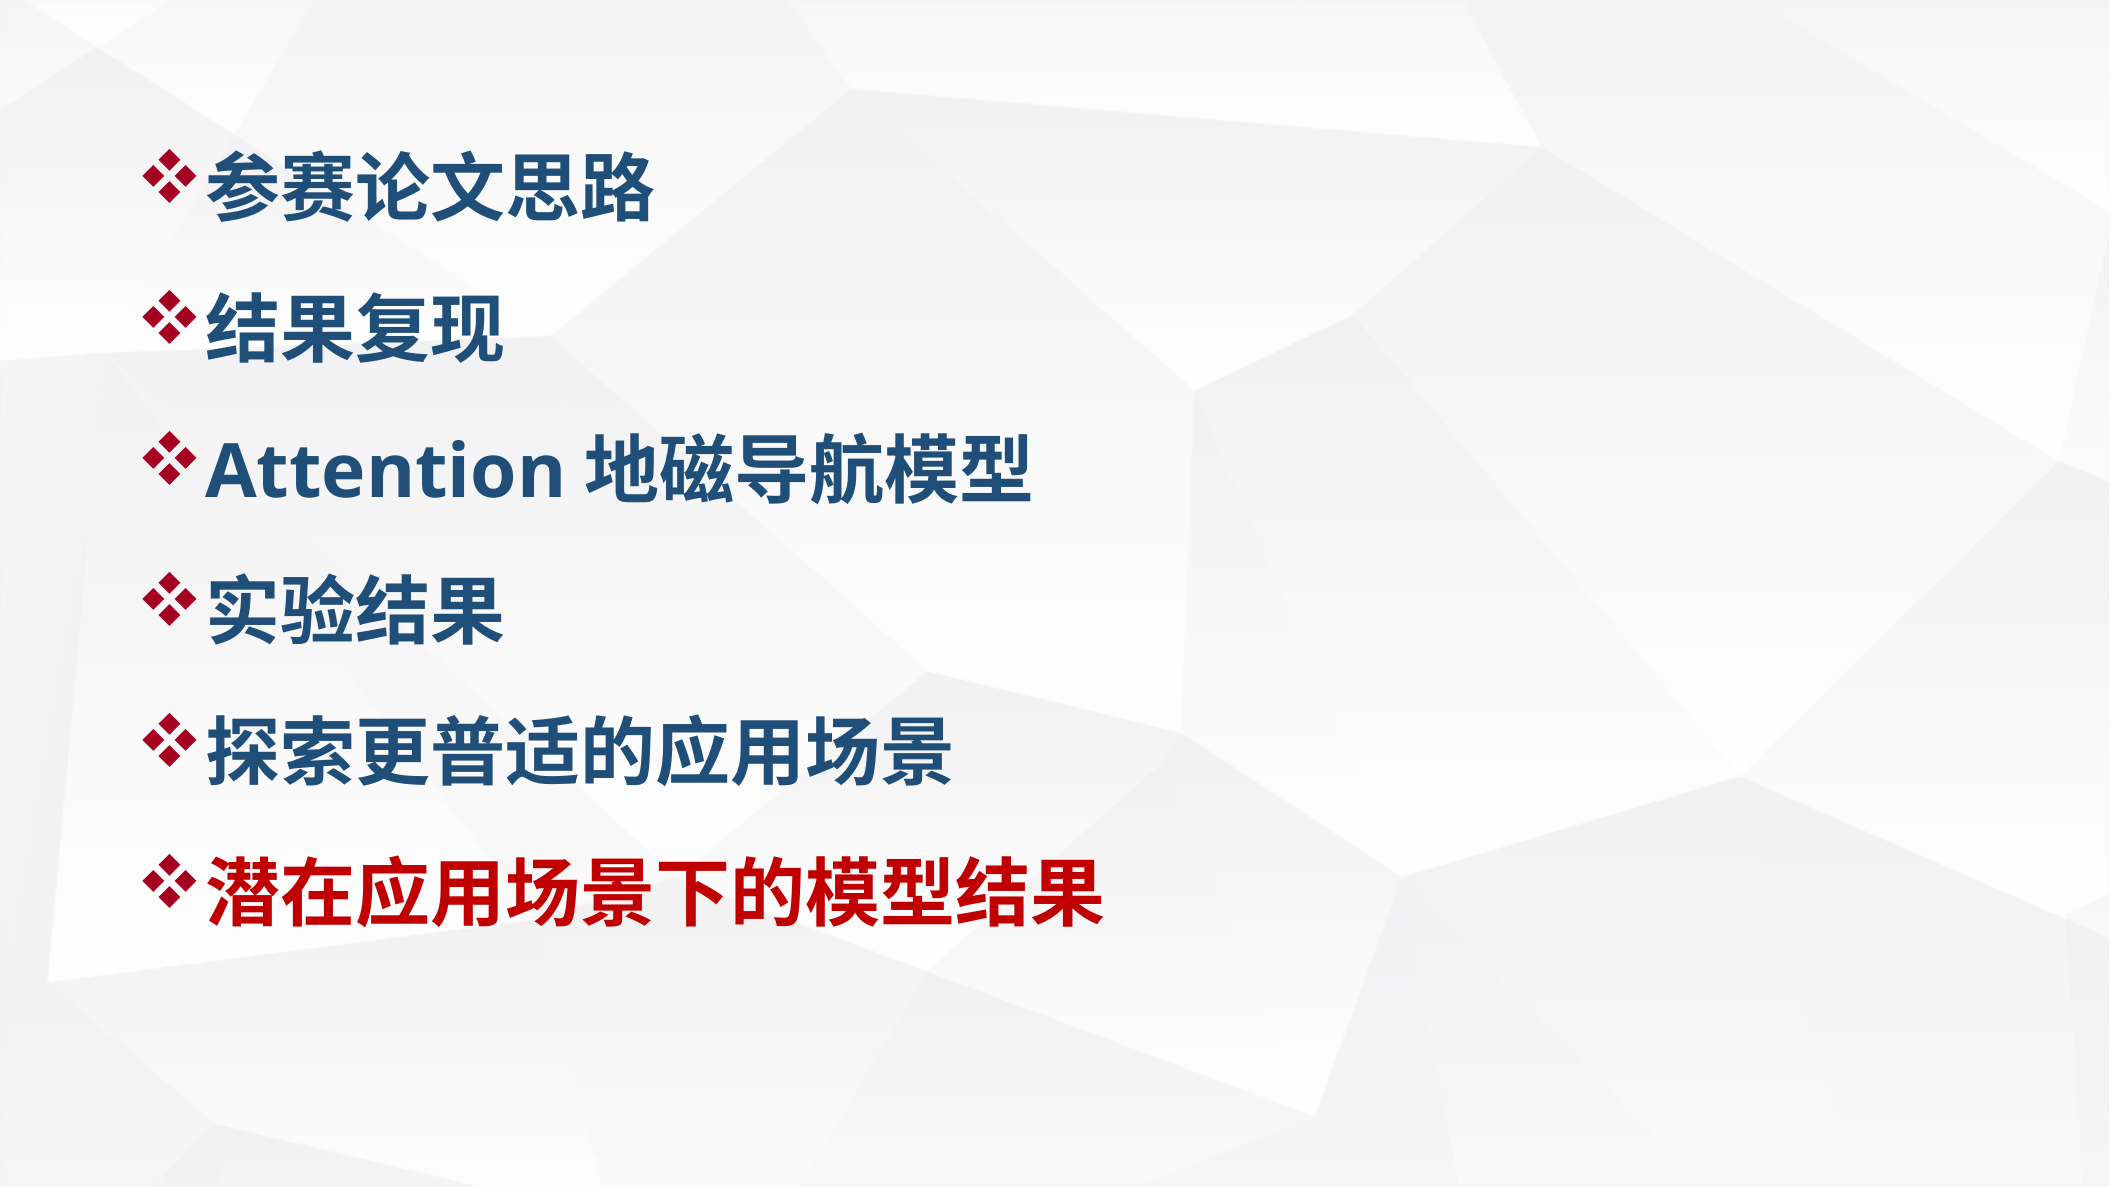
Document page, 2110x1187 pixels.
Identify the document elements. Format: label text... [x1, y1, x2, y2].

text_box 参赛论文思路 结果复现 Attention地磁导航模型 实验结果 探索更普适的应用场景 潜在应用场景下的模型结果 [121, 97, 1539, 806]
picture [0, 0, 2110, 1187]
